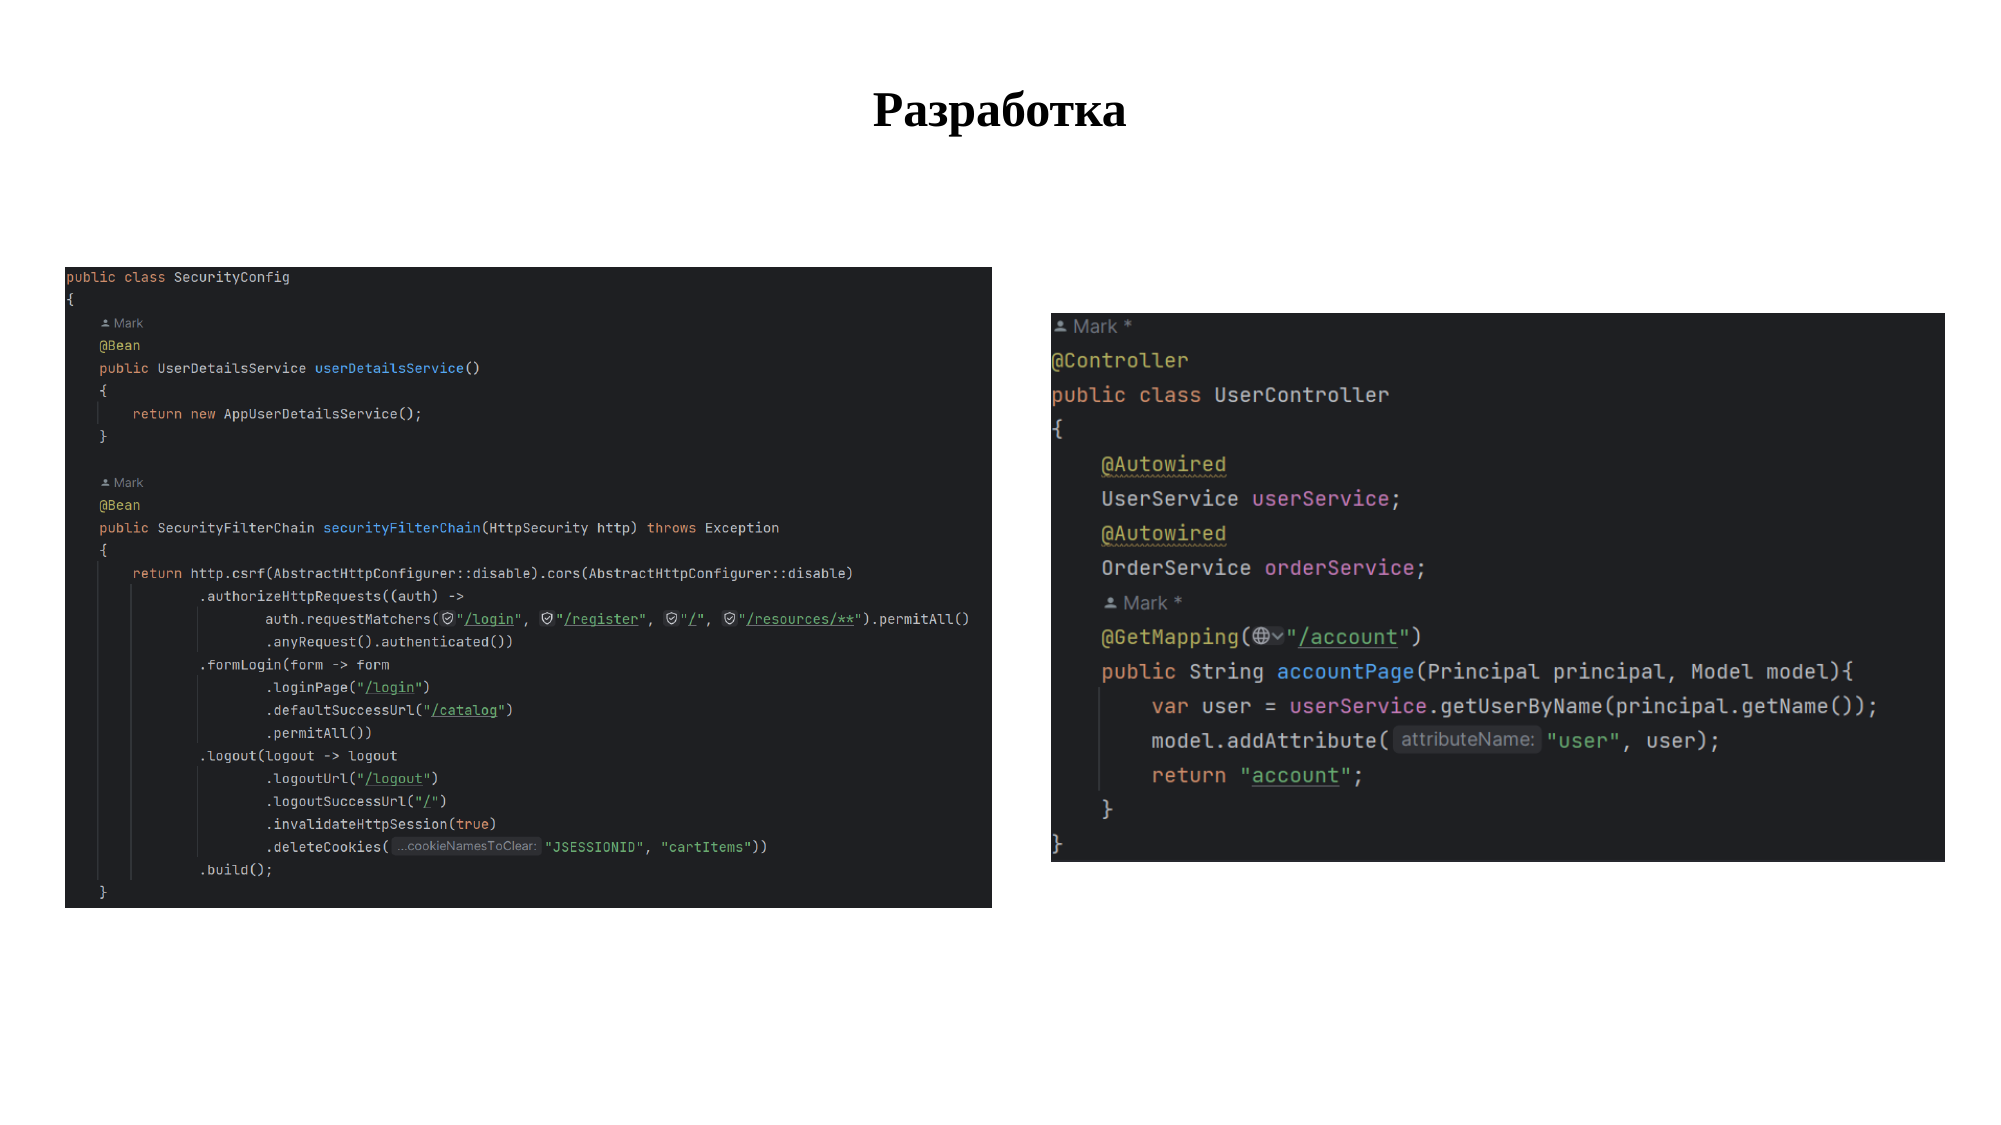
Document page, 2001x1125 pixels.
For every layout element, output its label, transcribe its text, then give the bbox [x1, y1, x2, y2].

picture [65, 267, 992, 908]
text_box Разработка [137, 59, 1863, 160]
picture [1051, 313, 1945, 862]
